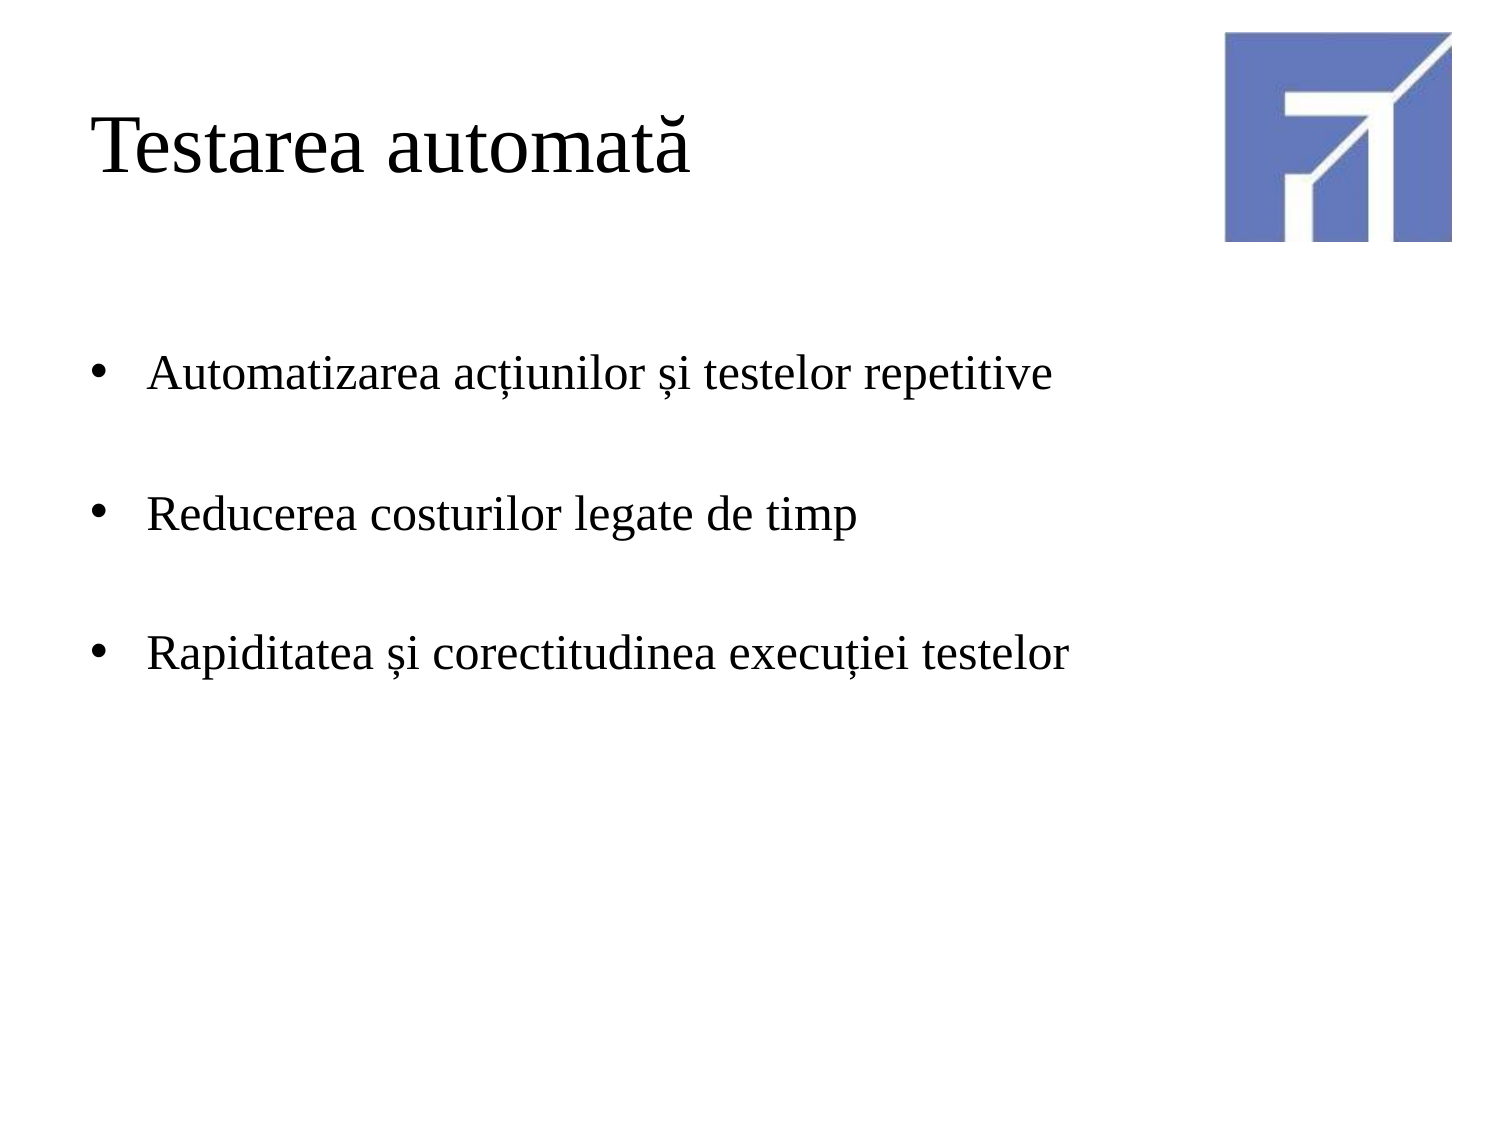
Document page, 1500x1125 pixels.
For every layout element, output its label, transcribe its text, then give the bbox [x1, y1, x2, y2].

list Automatizarea acțiunilor și testelor repetitive Reducerea costurilor legate de timp Rapiditatea și corectitudinea execuției testelor [75, 262, 1425, 1005]
picture [1224, 31, 1452, 242]
title Testarea automată [75, 45, 1219, 233]
